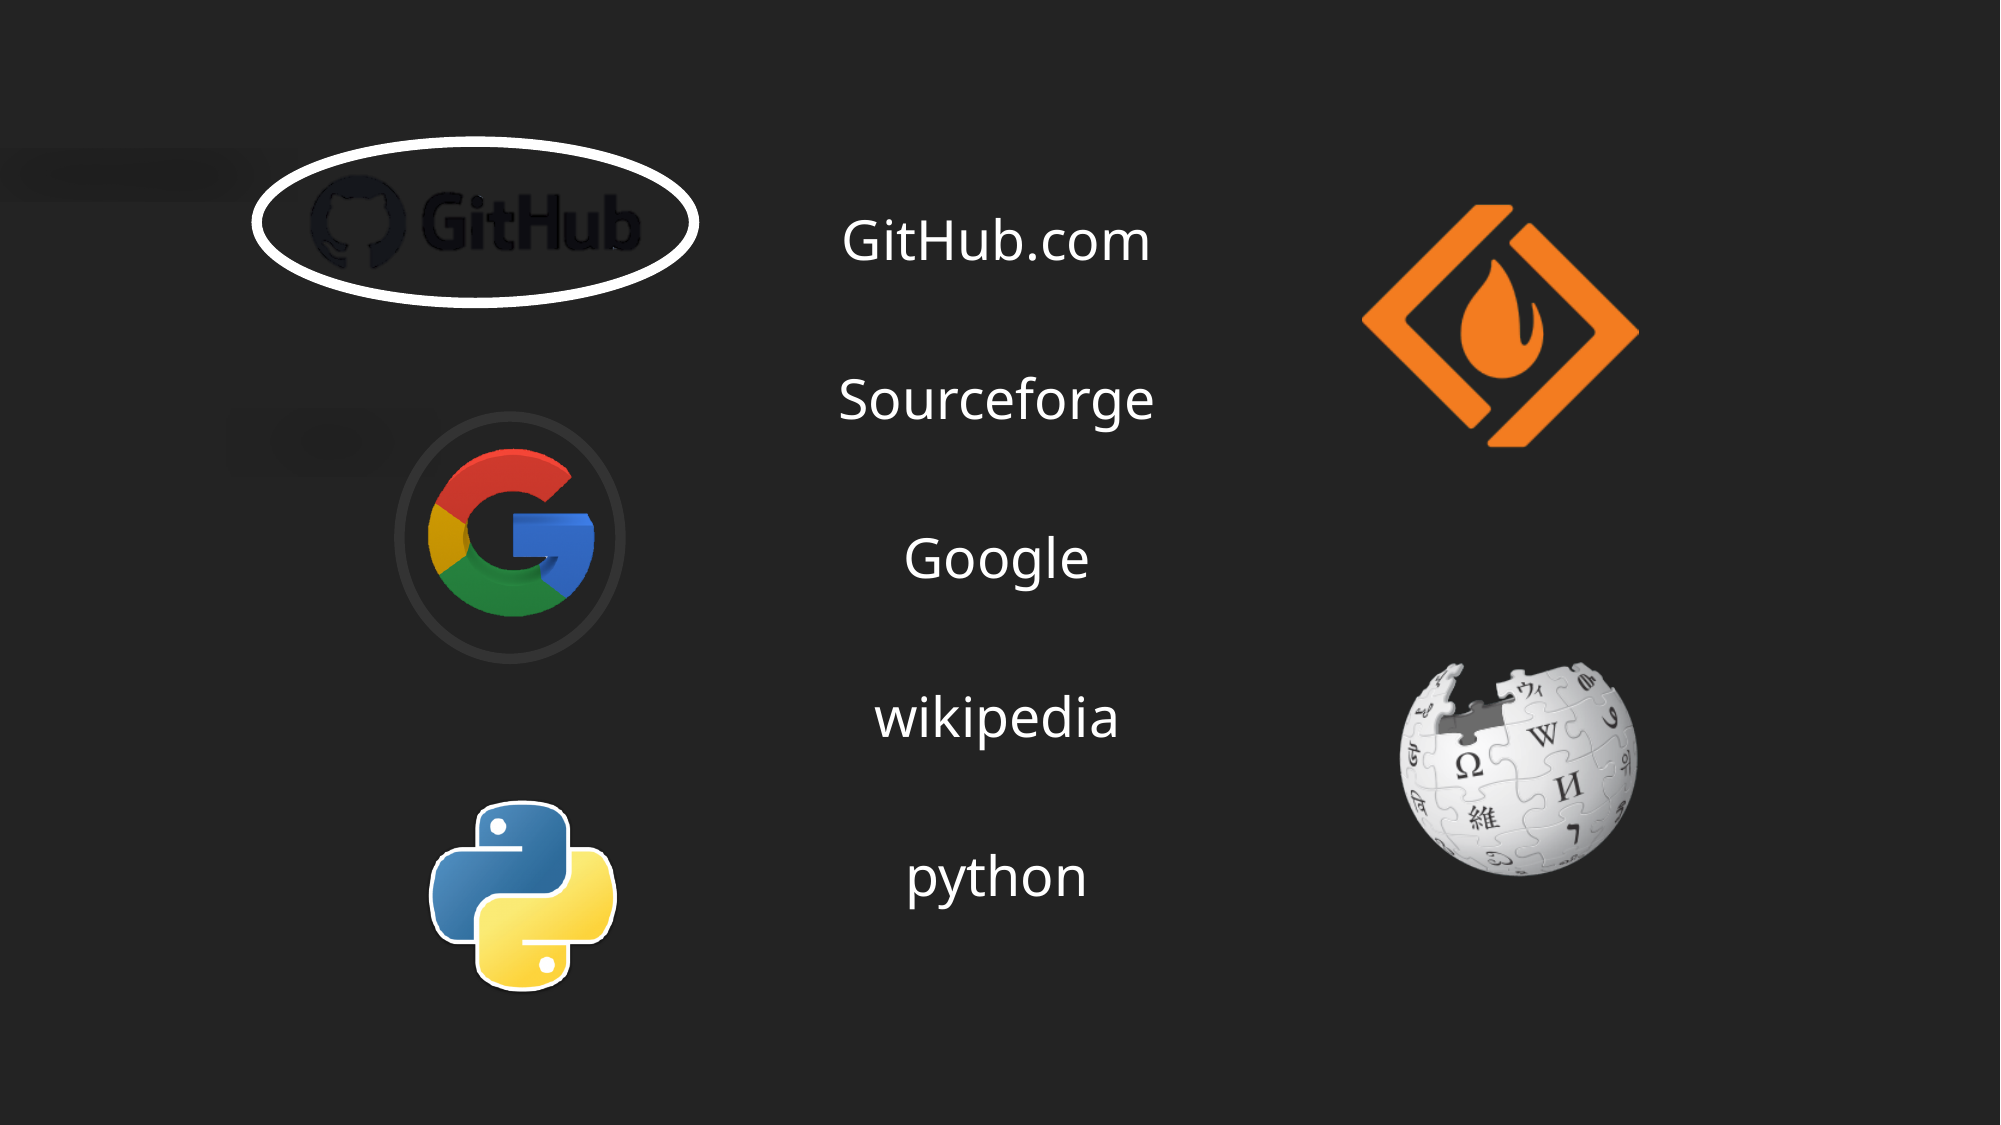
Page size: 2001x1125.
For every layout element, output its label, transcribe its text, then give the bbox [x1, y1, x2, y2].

picture [1362, 188, 1639, 464]
picture [256, 141, 695, 303]
picture [399, 772, 645, 1019]
picture [1399, 661, 1639, 879]
list GitHub.com Sourceforge Google wikipedia python [778, 205, 1216, 920]
picture [399, 416, 621, 659]
